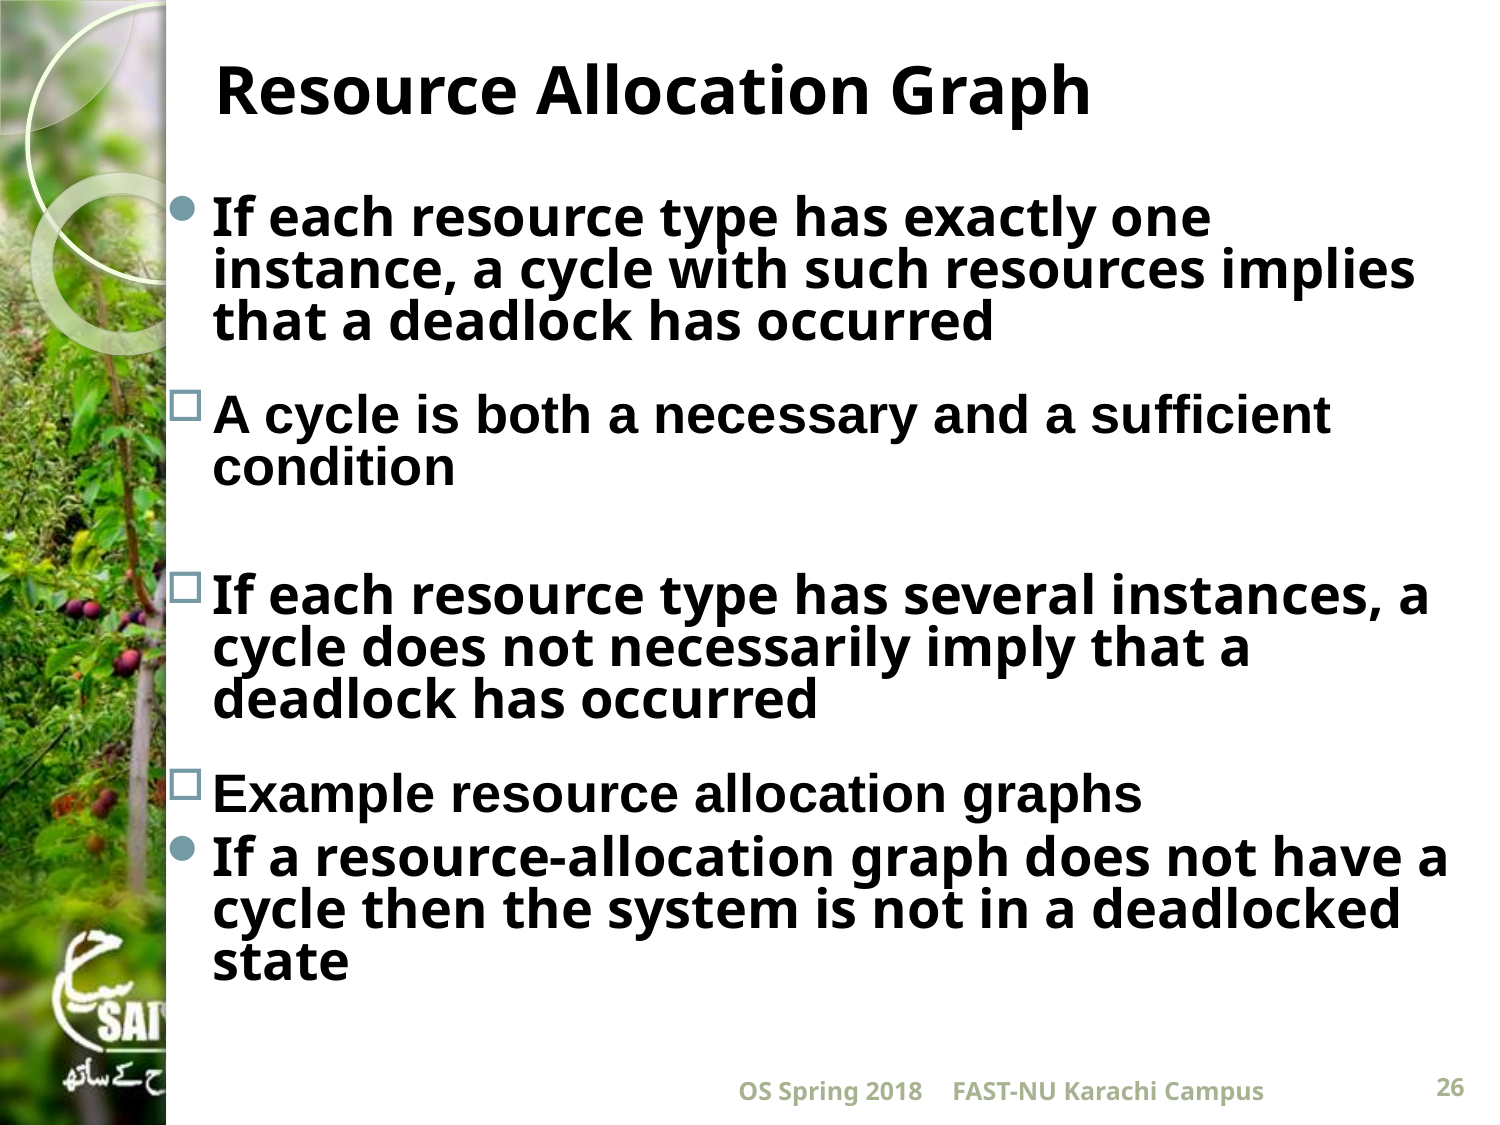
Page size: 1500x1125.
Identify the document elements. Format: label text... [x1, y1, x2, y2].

footer FAST-NU Karachi Campus [937, 1034, 1413, 1113]
picture [53, 241, 137, 332]
list If each resource type has exactly one instance, a cycle with such resources implies that a deadlock has occurred A cycle is both a necessary and a sufficient condition If each resource type has several instances, a cycle does not necessarily imply that a deadlock has occurred Example resource allocation graphs If a resource-allocation graph does not have a cycle then the system is not in a deadlocked state [137, 187, 1488, 1063]
picture [0, 134, 166, 1125]
picture [62, 195, 137, 276]
picture [32, 13, 160, 207]
picture [136, 0, 166, 4]
slide_number 26 [1413, 1034, 1488, 1113]
slide_number OS Spring 2018 [587, 1034, 937, 1113]
title Resource Allocation Graph [200, 12, 1500, 163]
